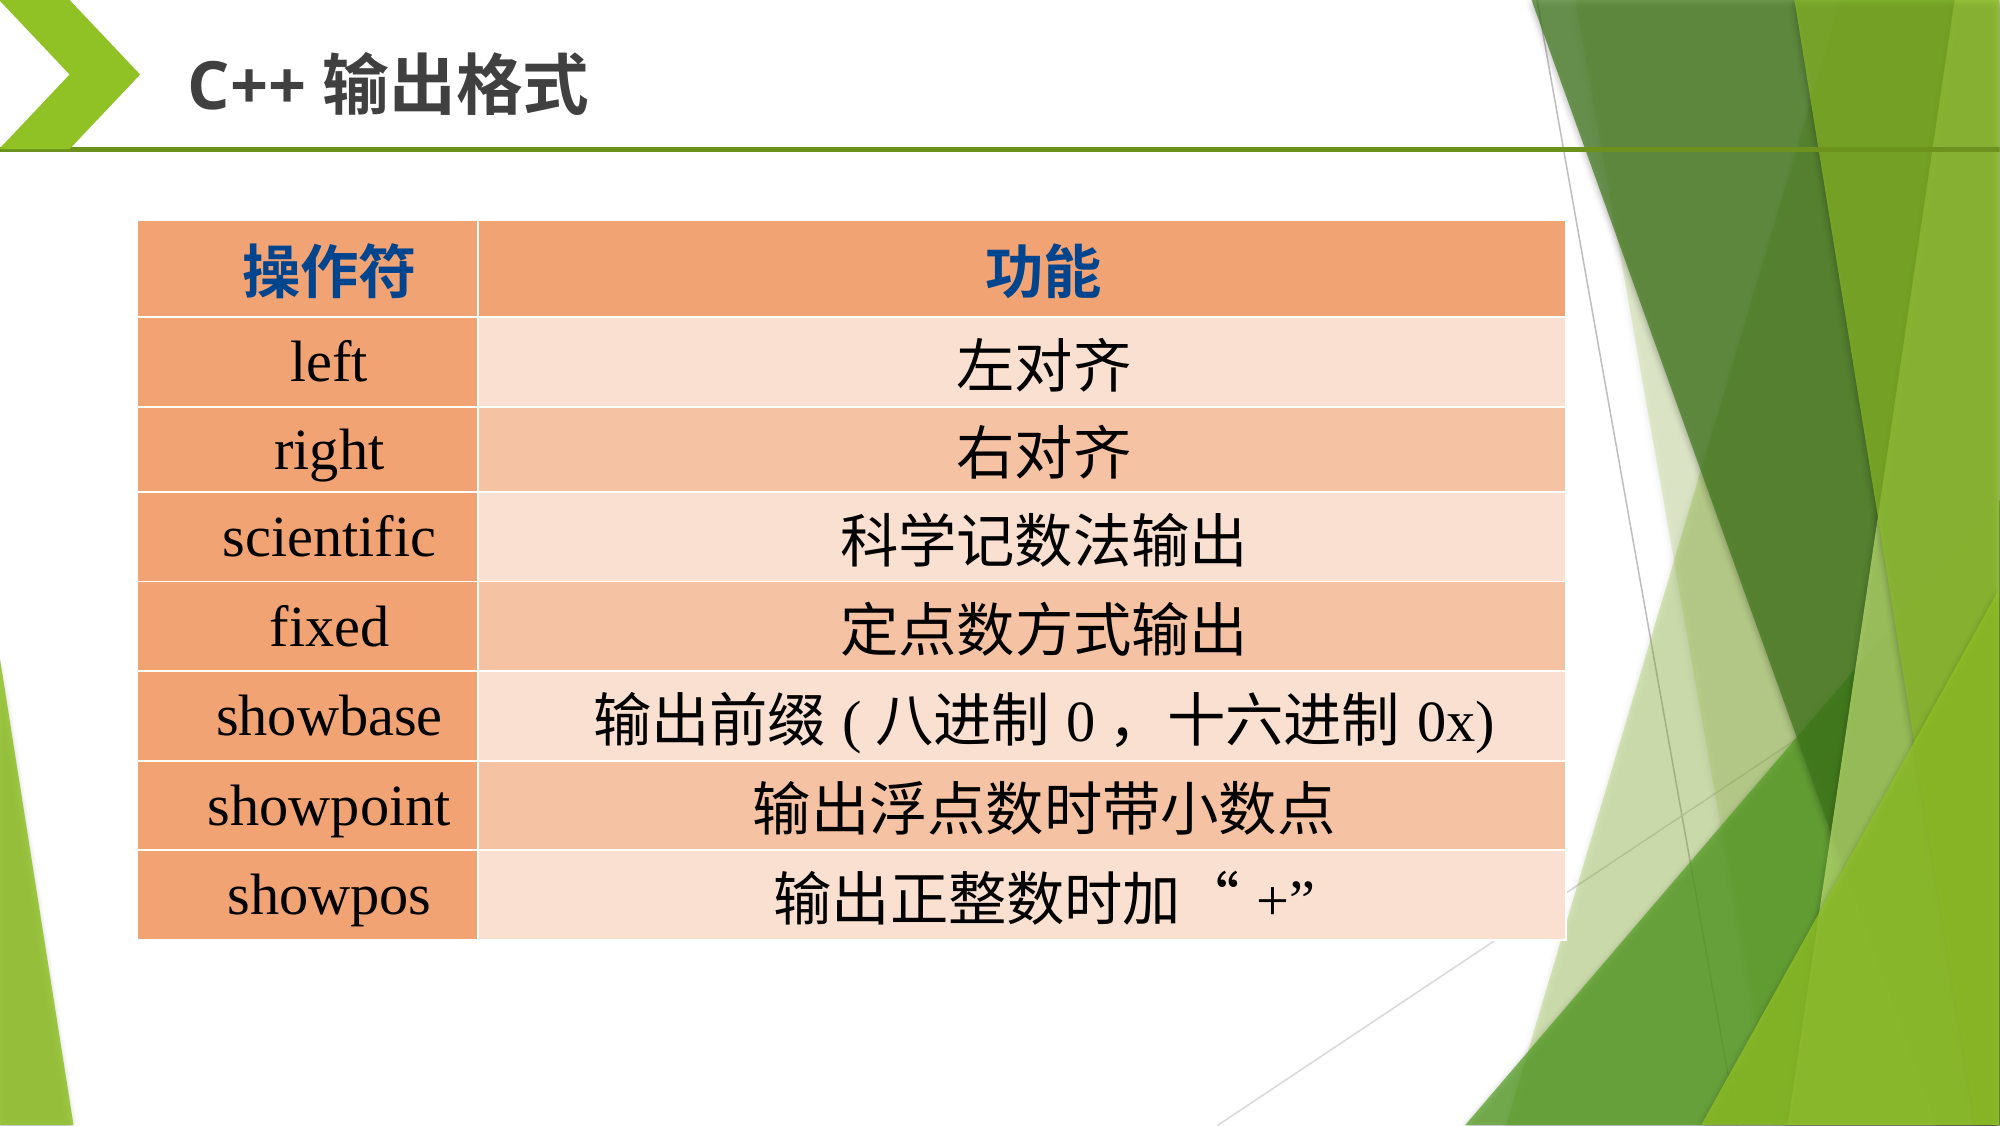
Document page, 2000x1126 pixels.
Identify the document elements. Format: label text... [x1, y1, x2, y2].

text_box C++输出格式 [173, 35, 823, 131]
table_cell 科学记数法输出 [479, 493, 1565, 581]
table_cell 右对齐 [479, 408, 1565, 491]
table_cell showpos [138, 851, 477, 939]
table_cell 定点数方式输出 [479, 582, 1565, 670]
table_cell showbase [138, 672, 477, 760]
table_cell right [138, 408, 477, 491]
table_cell left [138, 318, 477, 406]
table_header 功能 [479, 221, 1565, 316]
table_cell 输出正整数时加“+” [479, 851, 1565, 939]
table_cell 左对齐 [479, 318, 1565, 406]
table_cell fixed [138, 582, 477, 670]
text_box [0, 0, 142, 148]
table_cell showpoint [138, 762, 477, 849]
table_cell 输出浮点数时带小数点 [479, 762, 1565, 849]
table_header 操作符 [138, 221, 477, 316]
table_cell 输出前缀(八进制0，十六进制0x) [479, 672, 1565, 760]
table_cell scientific [138, 493, 477, 581]
